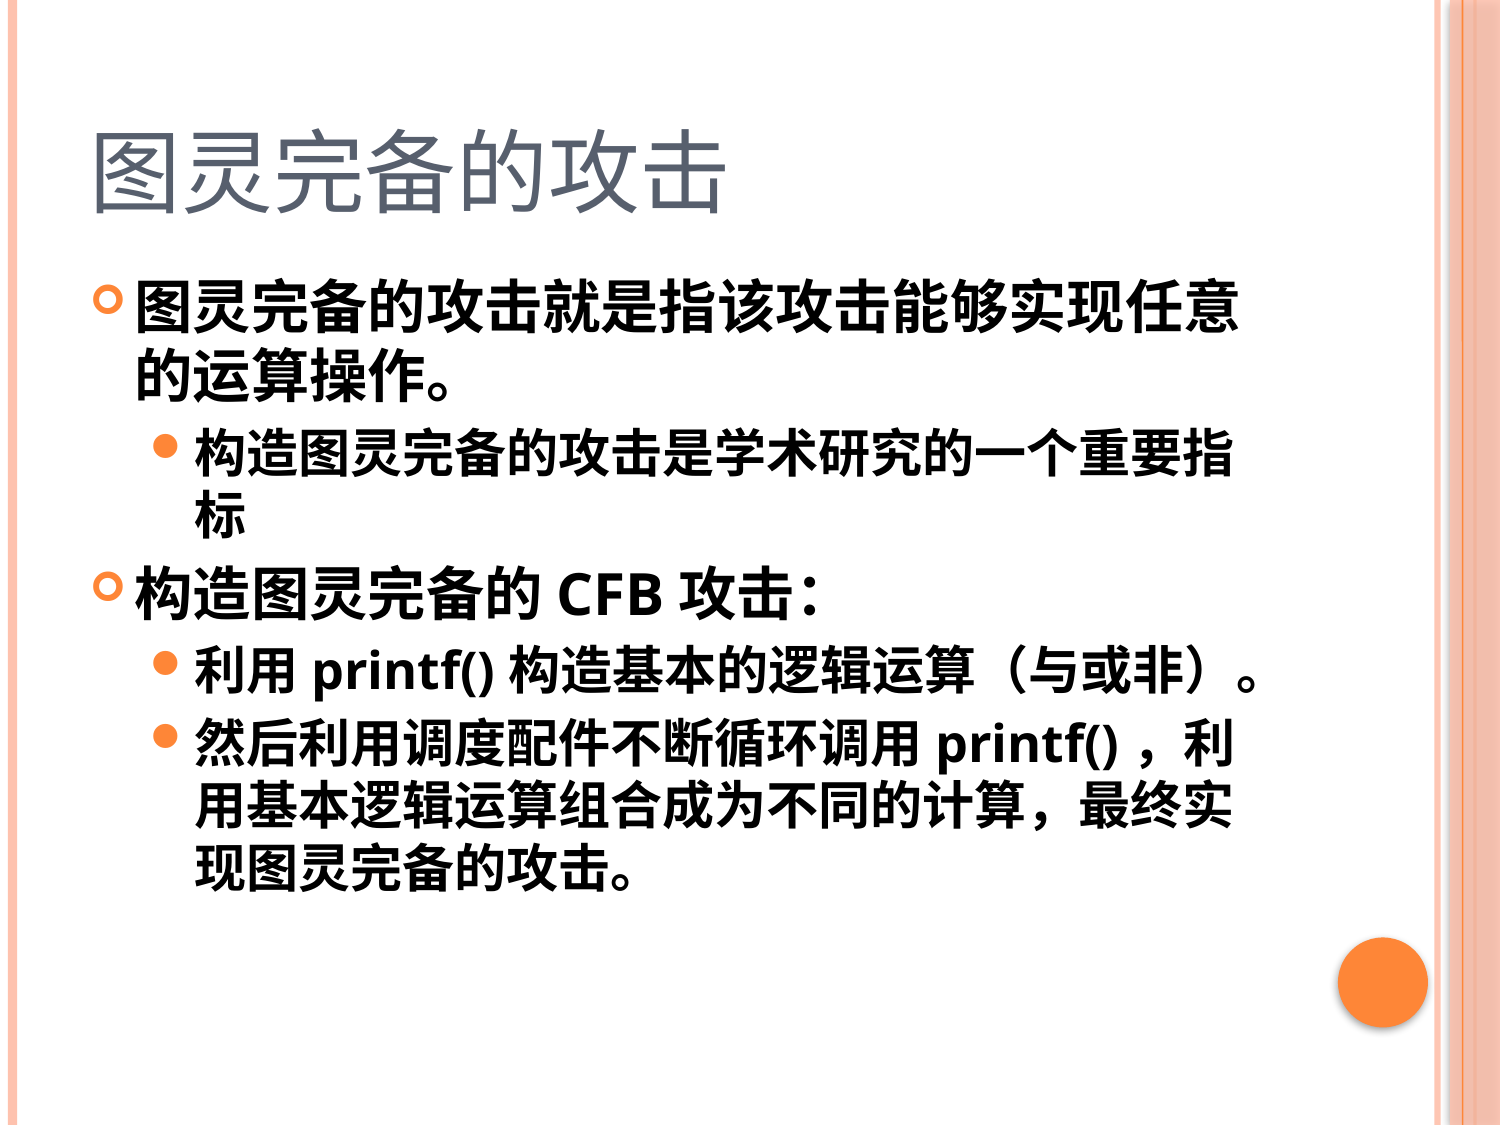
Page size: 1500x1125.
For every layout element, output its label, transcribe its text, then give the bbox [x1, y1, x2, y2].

title 图灵完备的攻击 [75, 45, 1300, 233]
list 图灵完备的攻击就是指该攻击能够实现任意的运算操作。 构造图灵完备的攻击是学术研究的一个重要指标 构造图灵完备的CFB攻击： 利用printf()构造基本的逻辑运算（与或非）。 然后利用调度配件不断循环调用printf()，利用基本逻辑运算组合成为不同的计算，最终实现图灵完备的攻击。 [75, 262, 1300, 1062]
